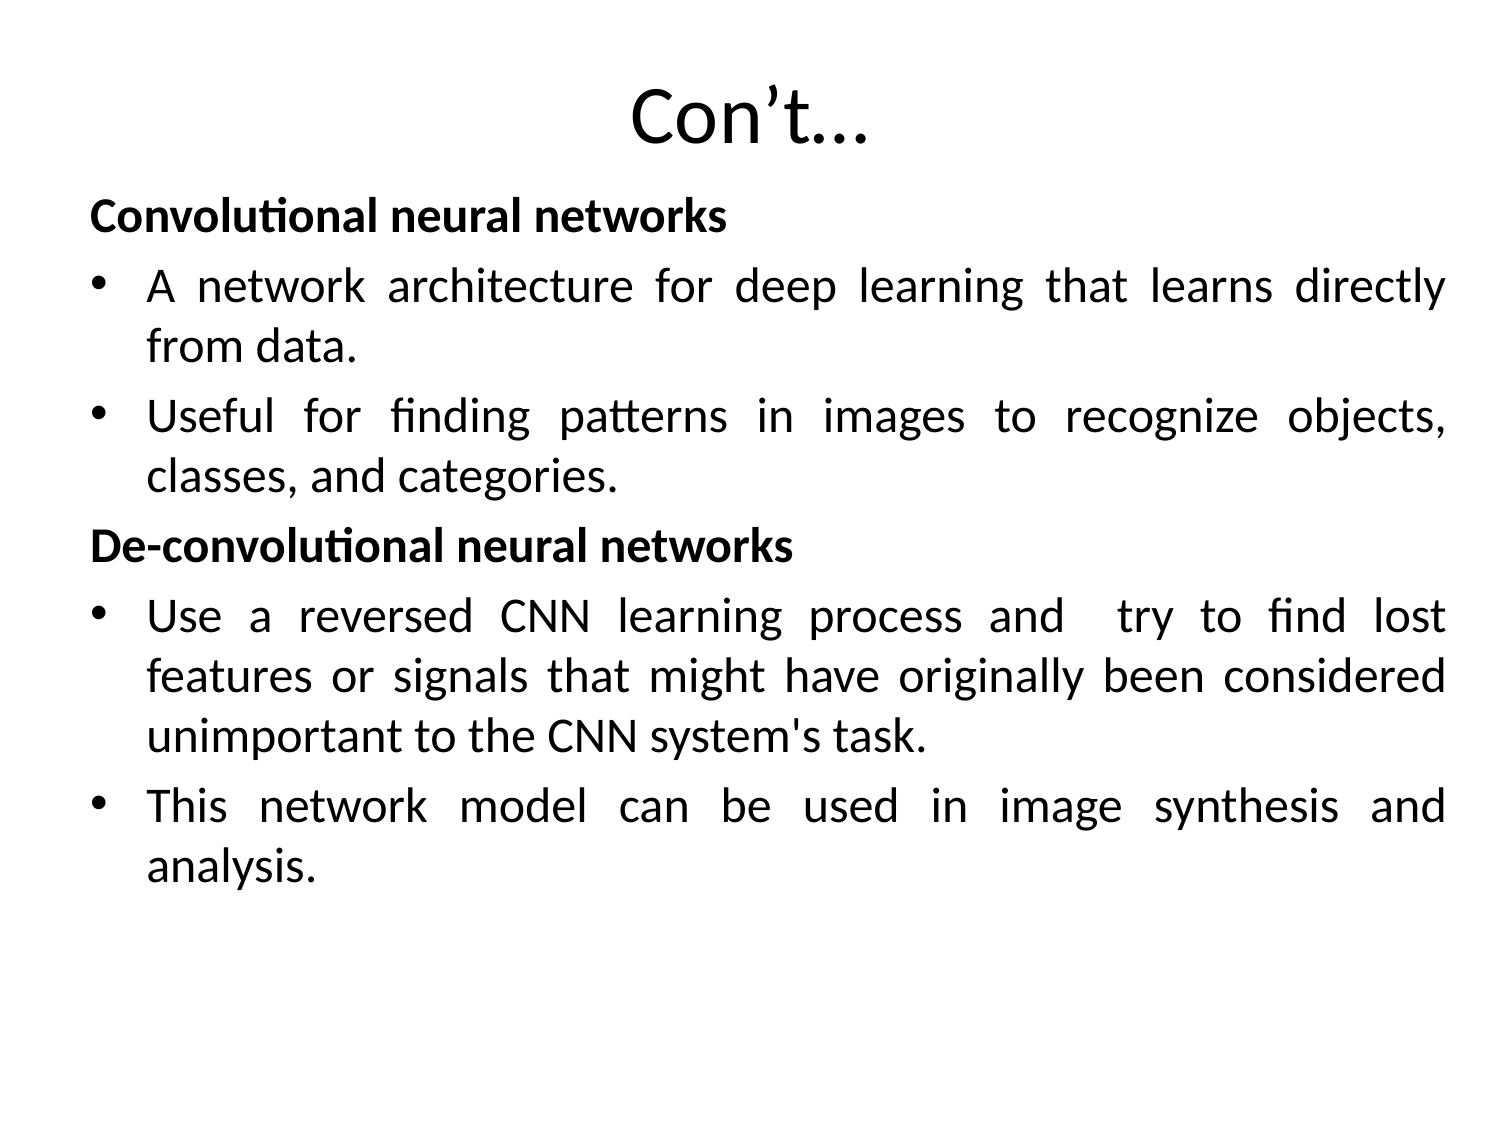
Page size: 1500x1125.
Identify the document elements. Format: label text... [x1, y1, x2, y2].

list Convolutional neural networks A network architecture for deep learning that learns directly from data. Useful for finding patterns in images to recognize objects, classes, and categories. De-convolutional neural networks Use a reversed CNN learning process and try to find lost features or signals that might have originally been considered unimportant to the CNN system's task. This network model can be used in image synthesis and analysis. [75, 174, 1463, 1080]
title Con’t… [75, 45, 1425, 174]
